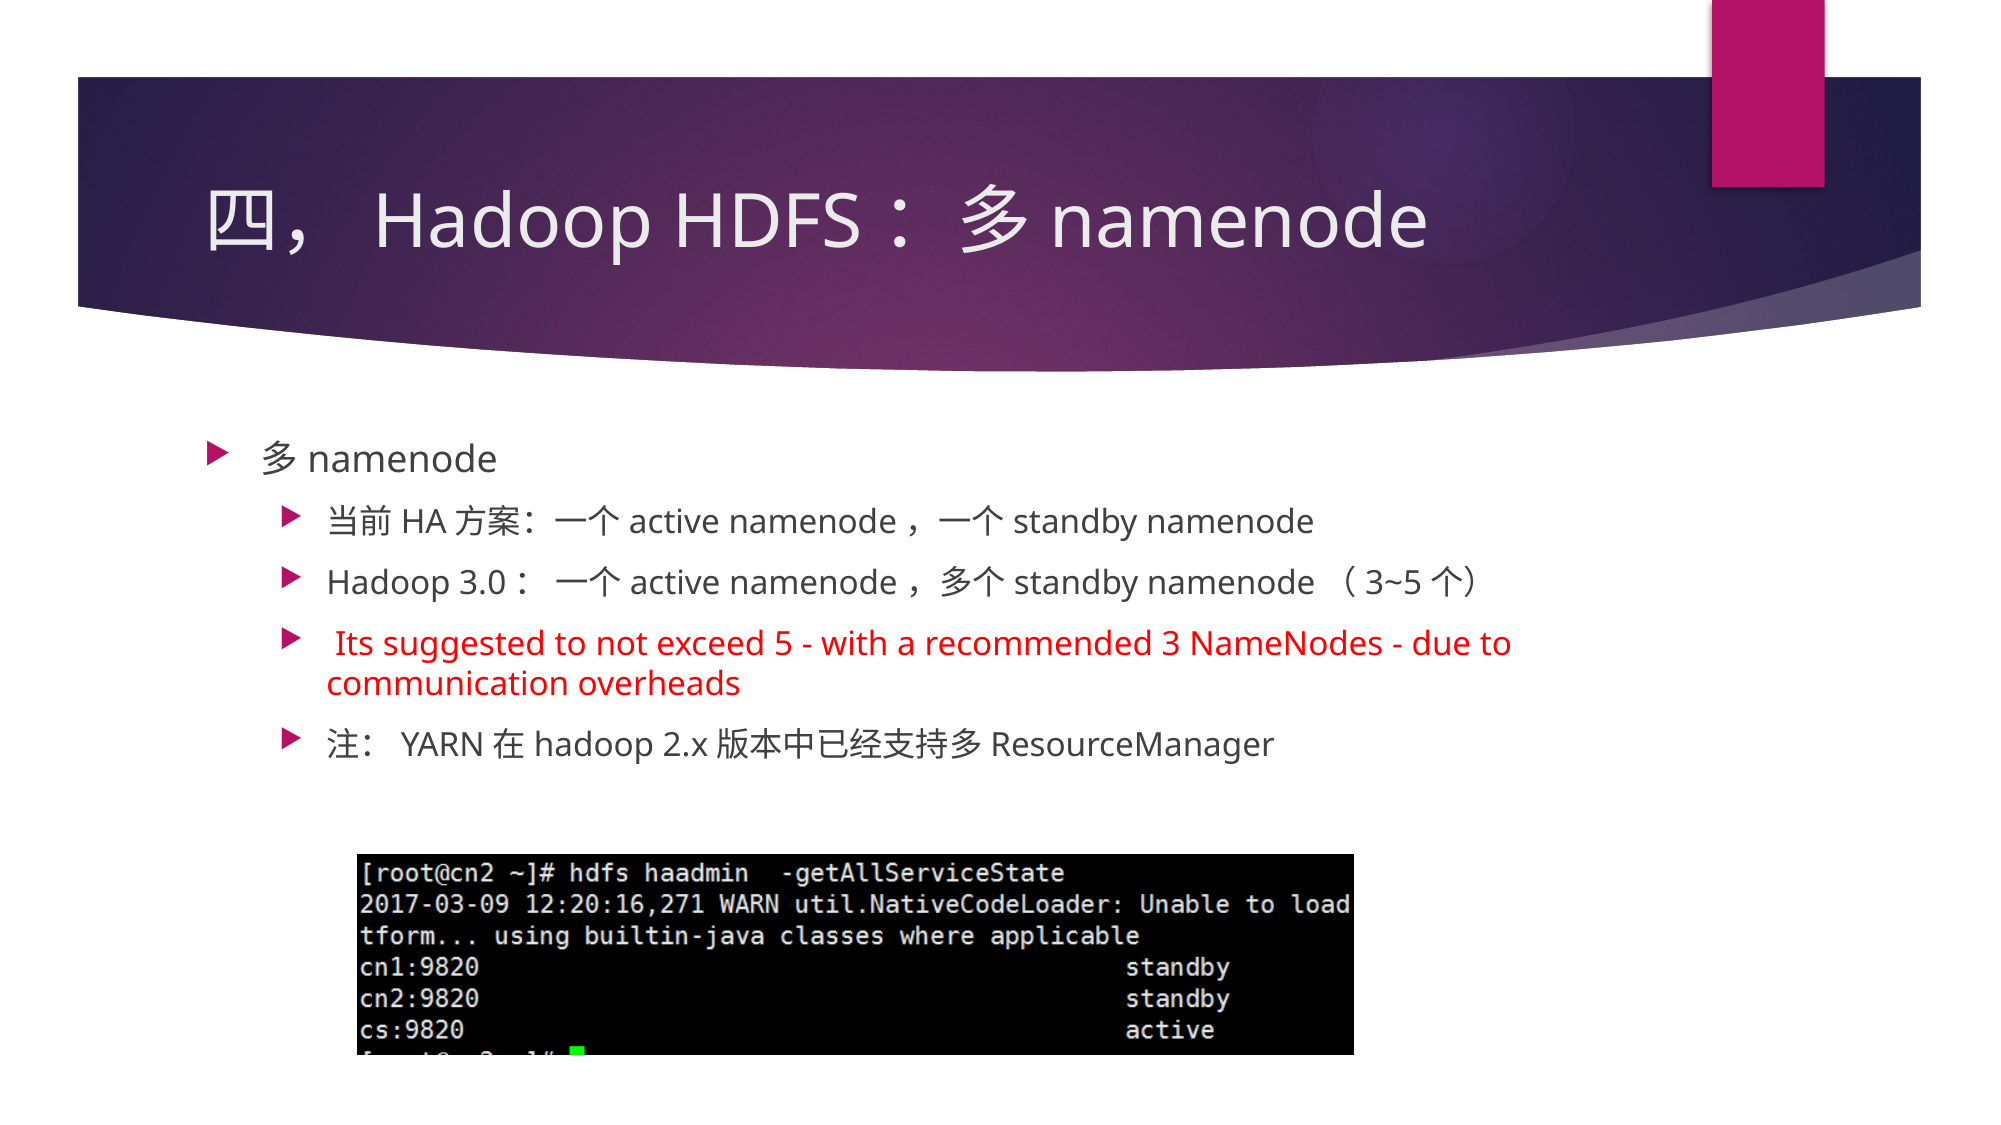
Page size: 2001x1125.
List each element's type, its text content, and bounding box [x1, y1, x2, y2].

list 多namenode 当前HA方案：一个active namenode，一个standby namenode Hadoop 3.0： 一个active namenode，多个standby namenode（3~5个） Its suggested to not exceed 5 - with a recommended 3 NameNodes - due to communication overheads 注：YARN在hadoop 2.x版本中已经支持多ResourceManager [189, 427, 1638, 988]
title 四，Hadoop HDFS：多namenode [189, 159, 1627, 276]
picture [357, 854, 1354, 1055]
